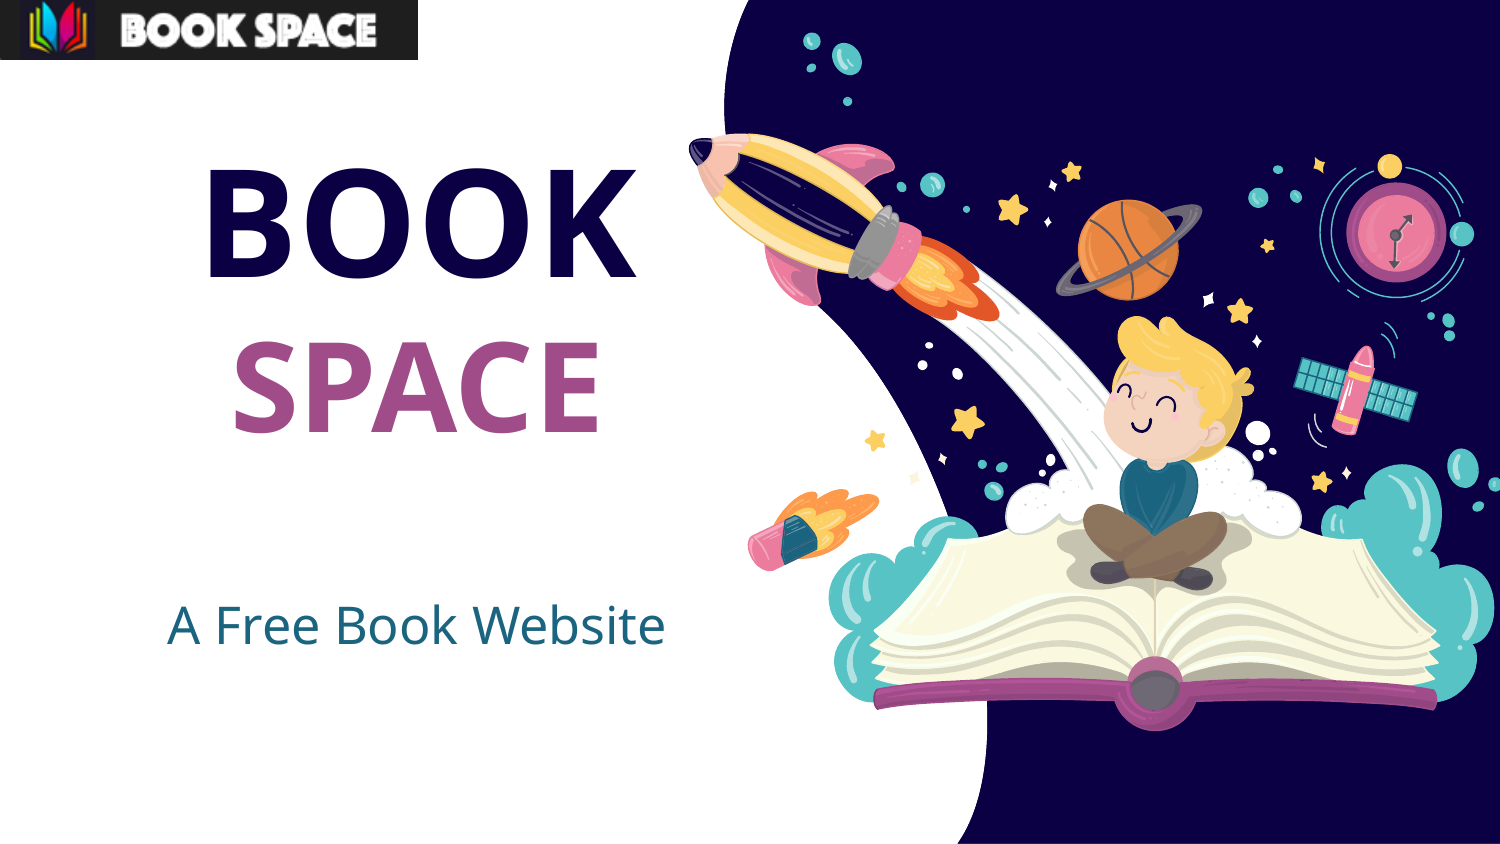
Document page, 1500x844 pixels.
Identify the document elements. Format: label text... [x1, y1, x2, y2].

title BOOK SPACE [118, 106, 683, 478]
picture [0, 0, 418, 60]
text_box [688, 32, 1500, 732]
subtitle A Free Book Website [118, 544, 683, 704]
